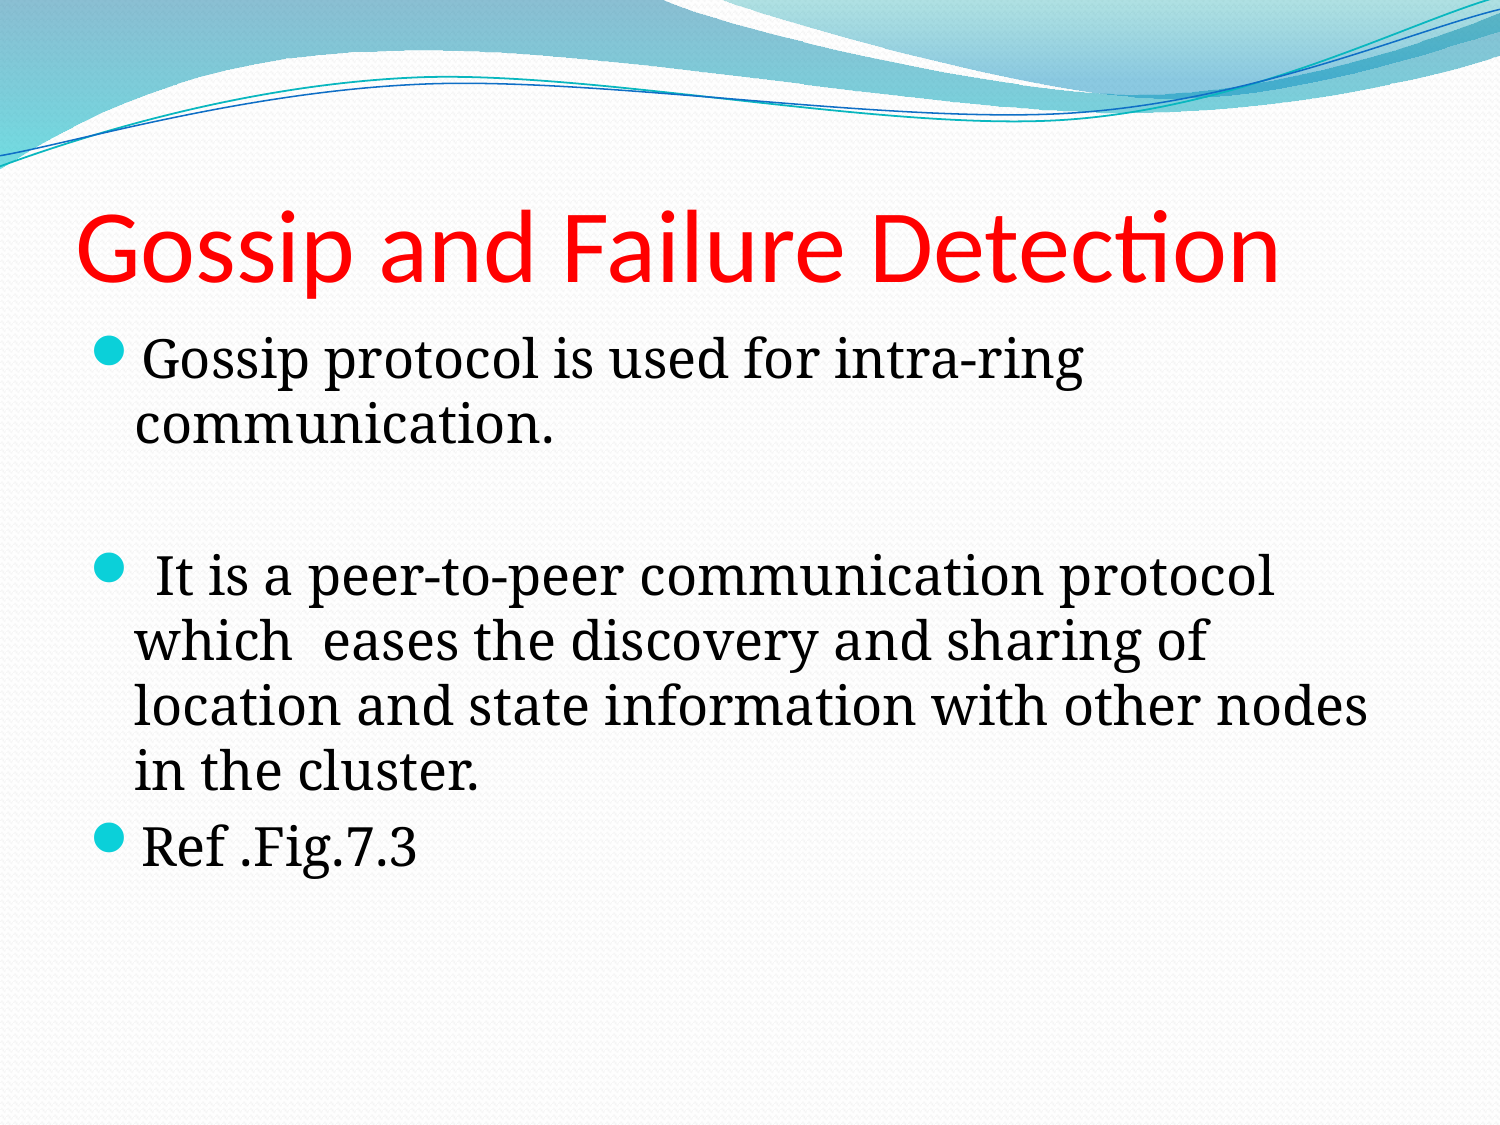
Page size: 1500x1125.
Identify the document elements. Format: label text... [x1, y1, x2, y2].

list Gossip protocol is used for intra-ring communication. It is a peer-to-peer communication protocol which eases the discovery and sharing of location and state information with other nodes in the cluster. Ref .Fig.7.3 [75, 317, 1425, 1038]
title Gossip and Failure Detection [75, 115, 1425, 303]
